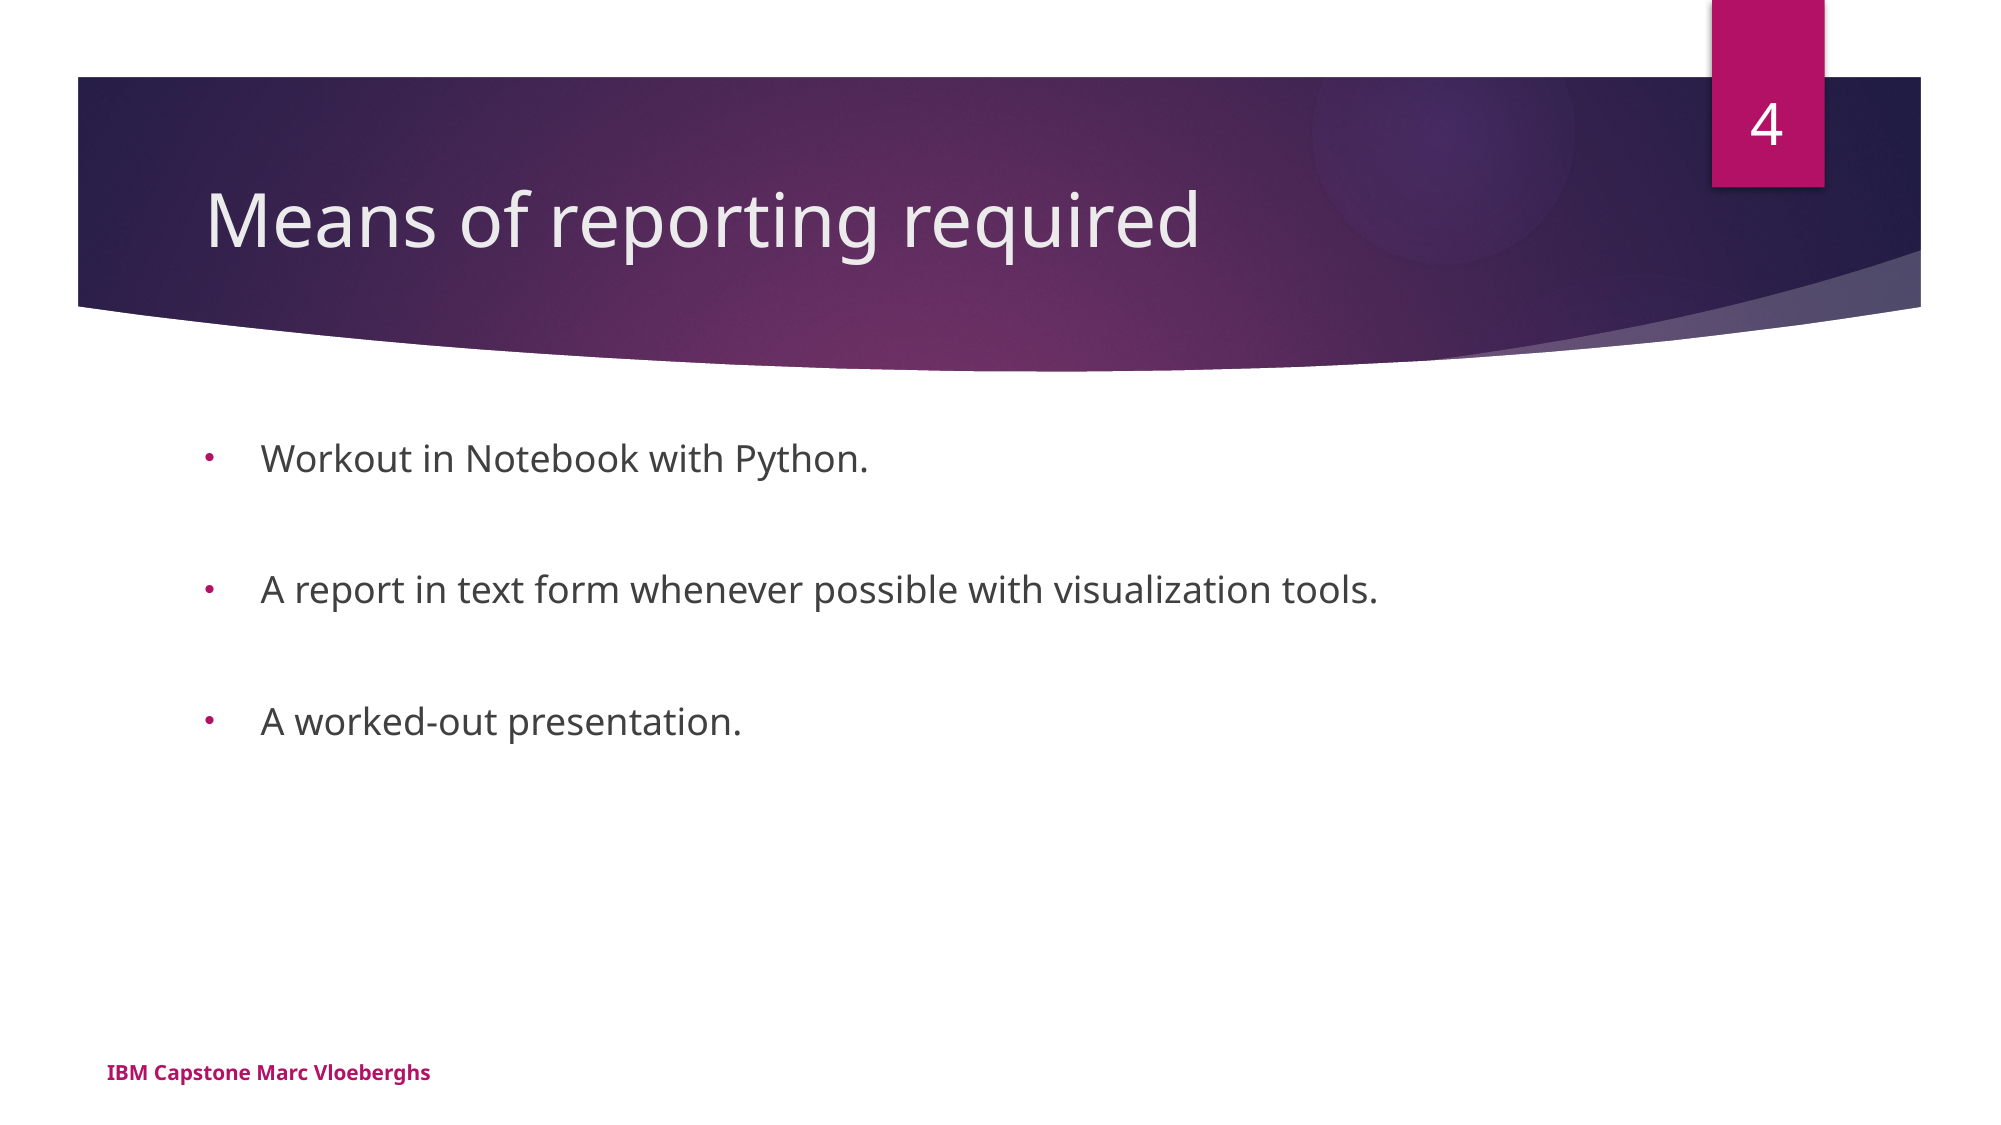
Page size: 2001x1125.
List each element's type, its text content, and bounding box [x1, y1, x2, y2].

list Workout in Notebook with Python. A report in text form whenever possible with visualization tools. A worked-out presentation. [189, 427, 1638, 988]
slide_number 4 [1698, 48, 1836, 175]
footer IBM Capstone Marc Vloeberghs [92, 1048, 726, 1099]
title Means of reporting required [189, 159, 1627, 276]
